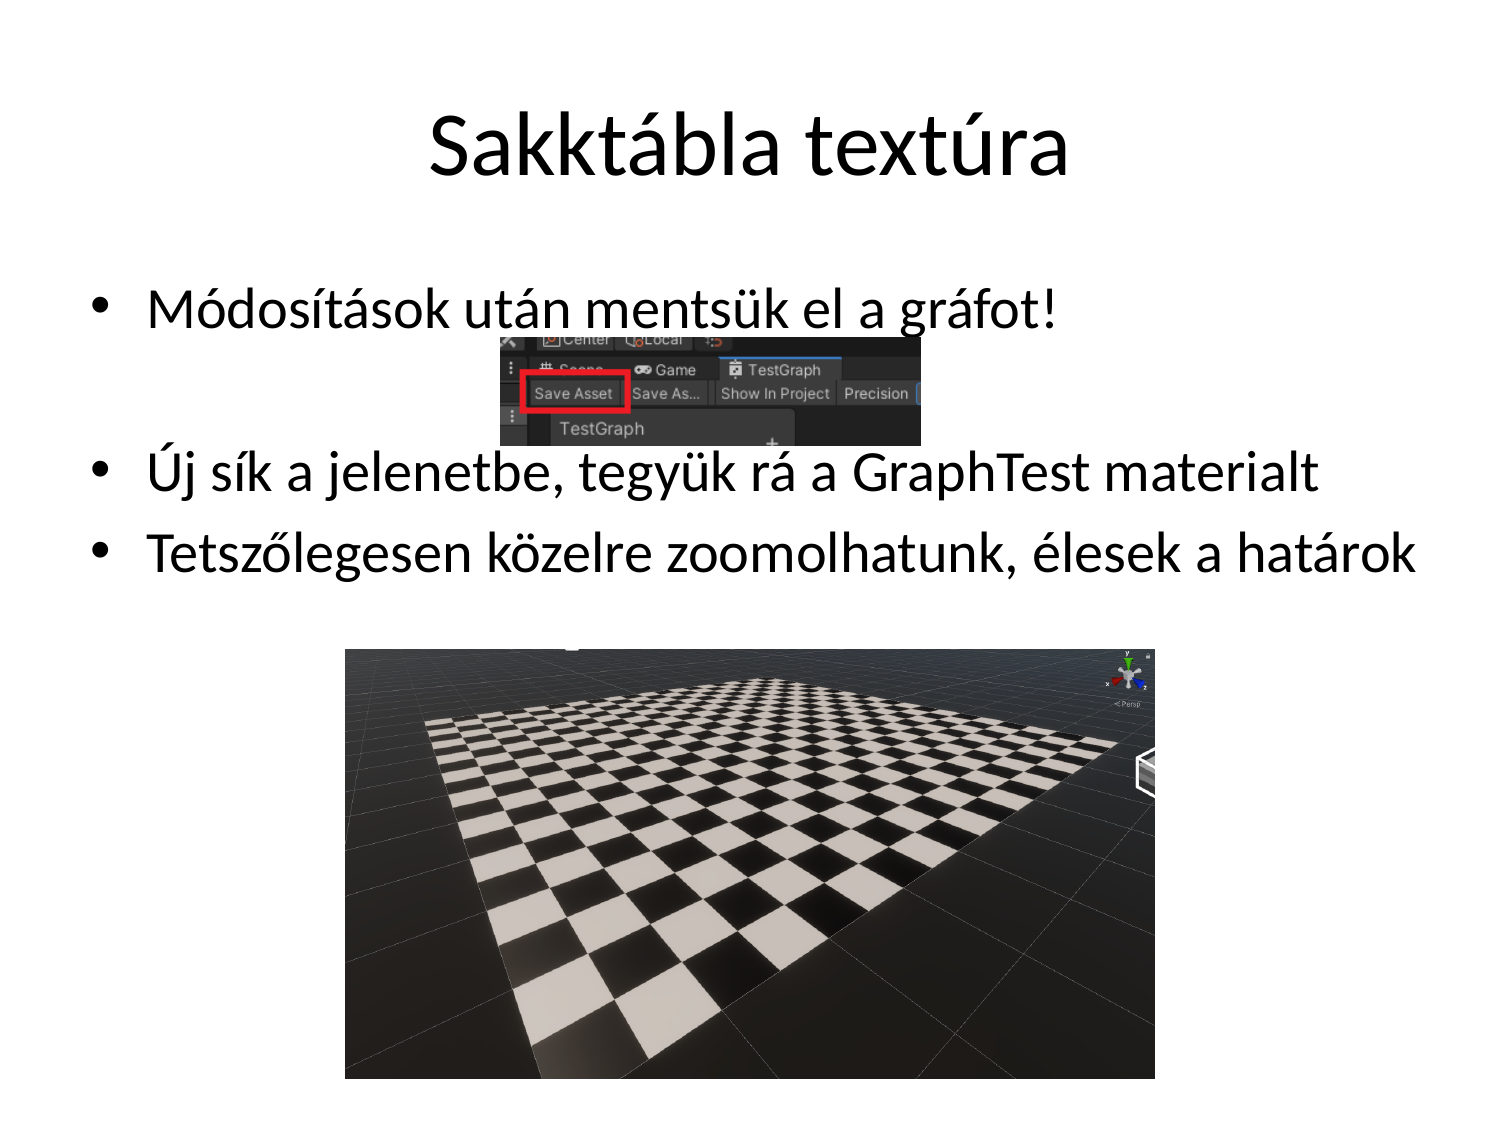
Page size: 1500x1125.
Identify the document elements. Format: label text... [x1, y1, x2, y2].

picture [345, 649, 1155, 1080]
title Sakktábla textúra [75, 45, 1425, 233]
list Módosítások után mentsük el a gráfot! Új sík a jelenetbe, tegyük rá a GraphTest materialt Tetszőlegesen közelre zoomolhatunk, élesek a határok [75, 262, 1438, 1005]
picture [499, 337, 921, 447]
